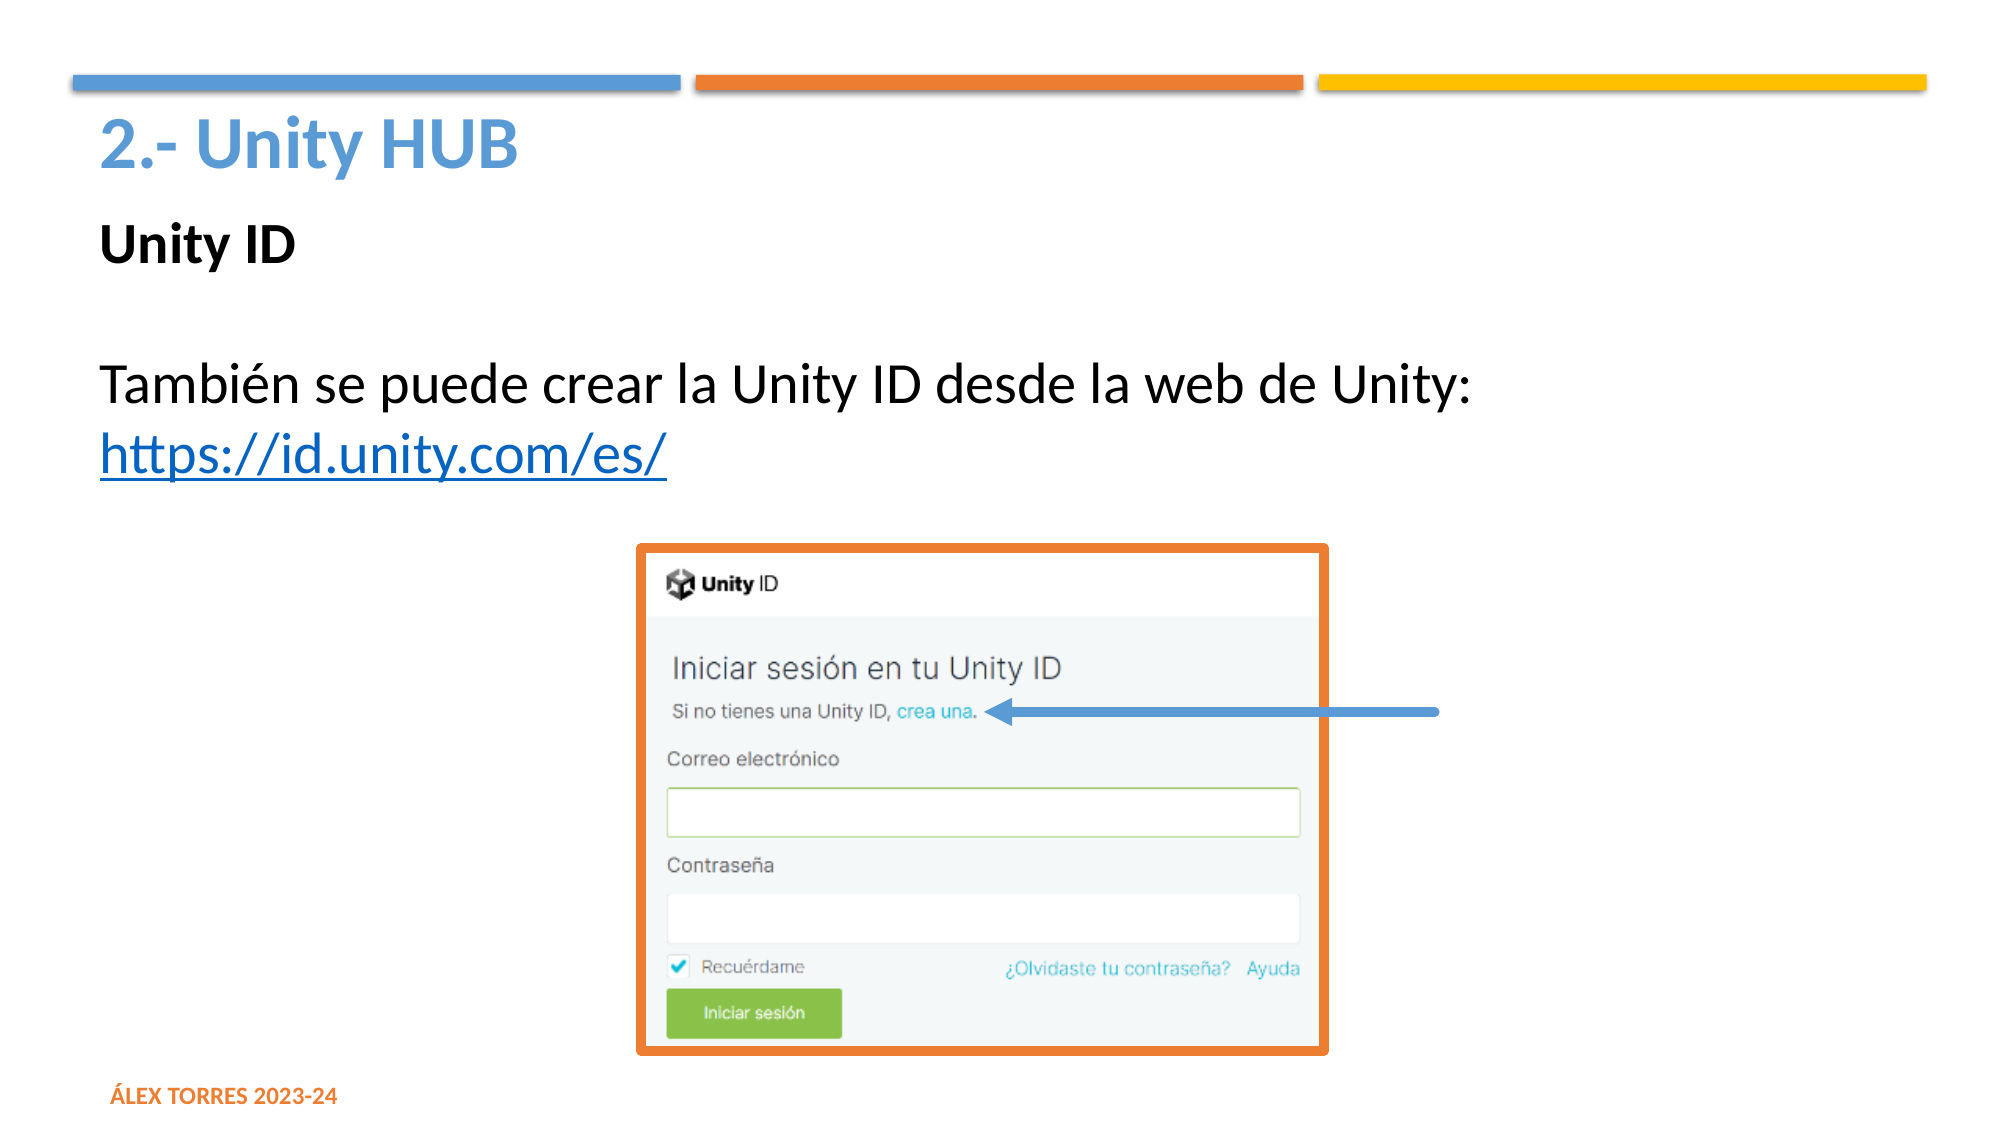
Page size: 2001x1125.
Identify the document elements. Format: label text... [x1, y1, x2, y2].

text_box 2.- Unity HUB [85, 78, 1915, 188]
text_box Unity ID También se puede crear la Unity ID desde la web de Unity: https://id.unity.com/es/ [85, 190, 1915, 1074]
picture [645, 552, 1320, 1047]
